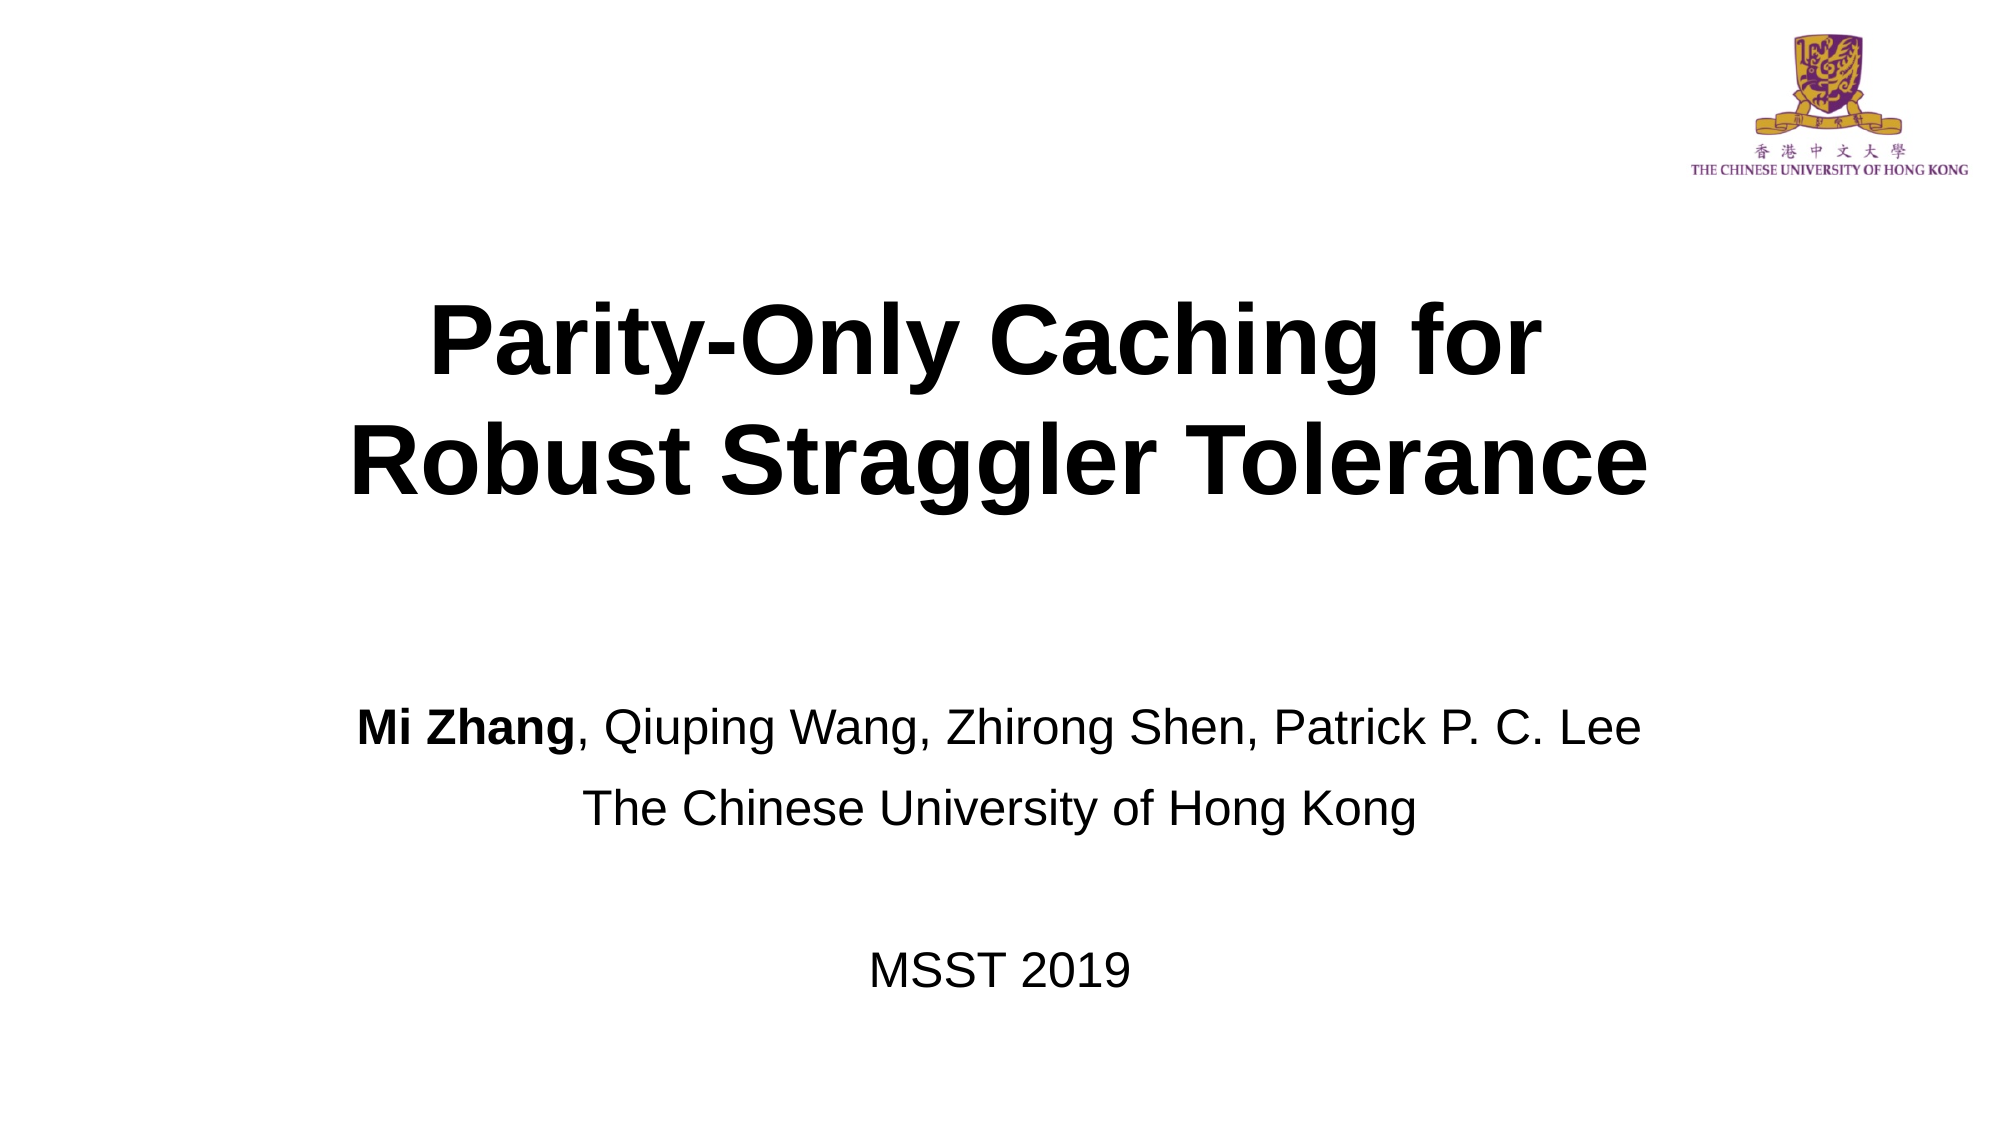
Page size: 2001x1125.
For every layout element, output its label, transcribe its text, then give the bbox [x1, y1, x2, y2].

title Parity-Only Caching for Robust Straggler Tolerance [0, 266, 2000, 522]
subtitle Mi Zhang, Qiuping Wang, Zhirong Shen, Patrick P. C. Lee The Chinese University of Hong Kong MSST 2019 [0, 687, 2000, 1007]
picture [1686, 30, 1973, 184]
